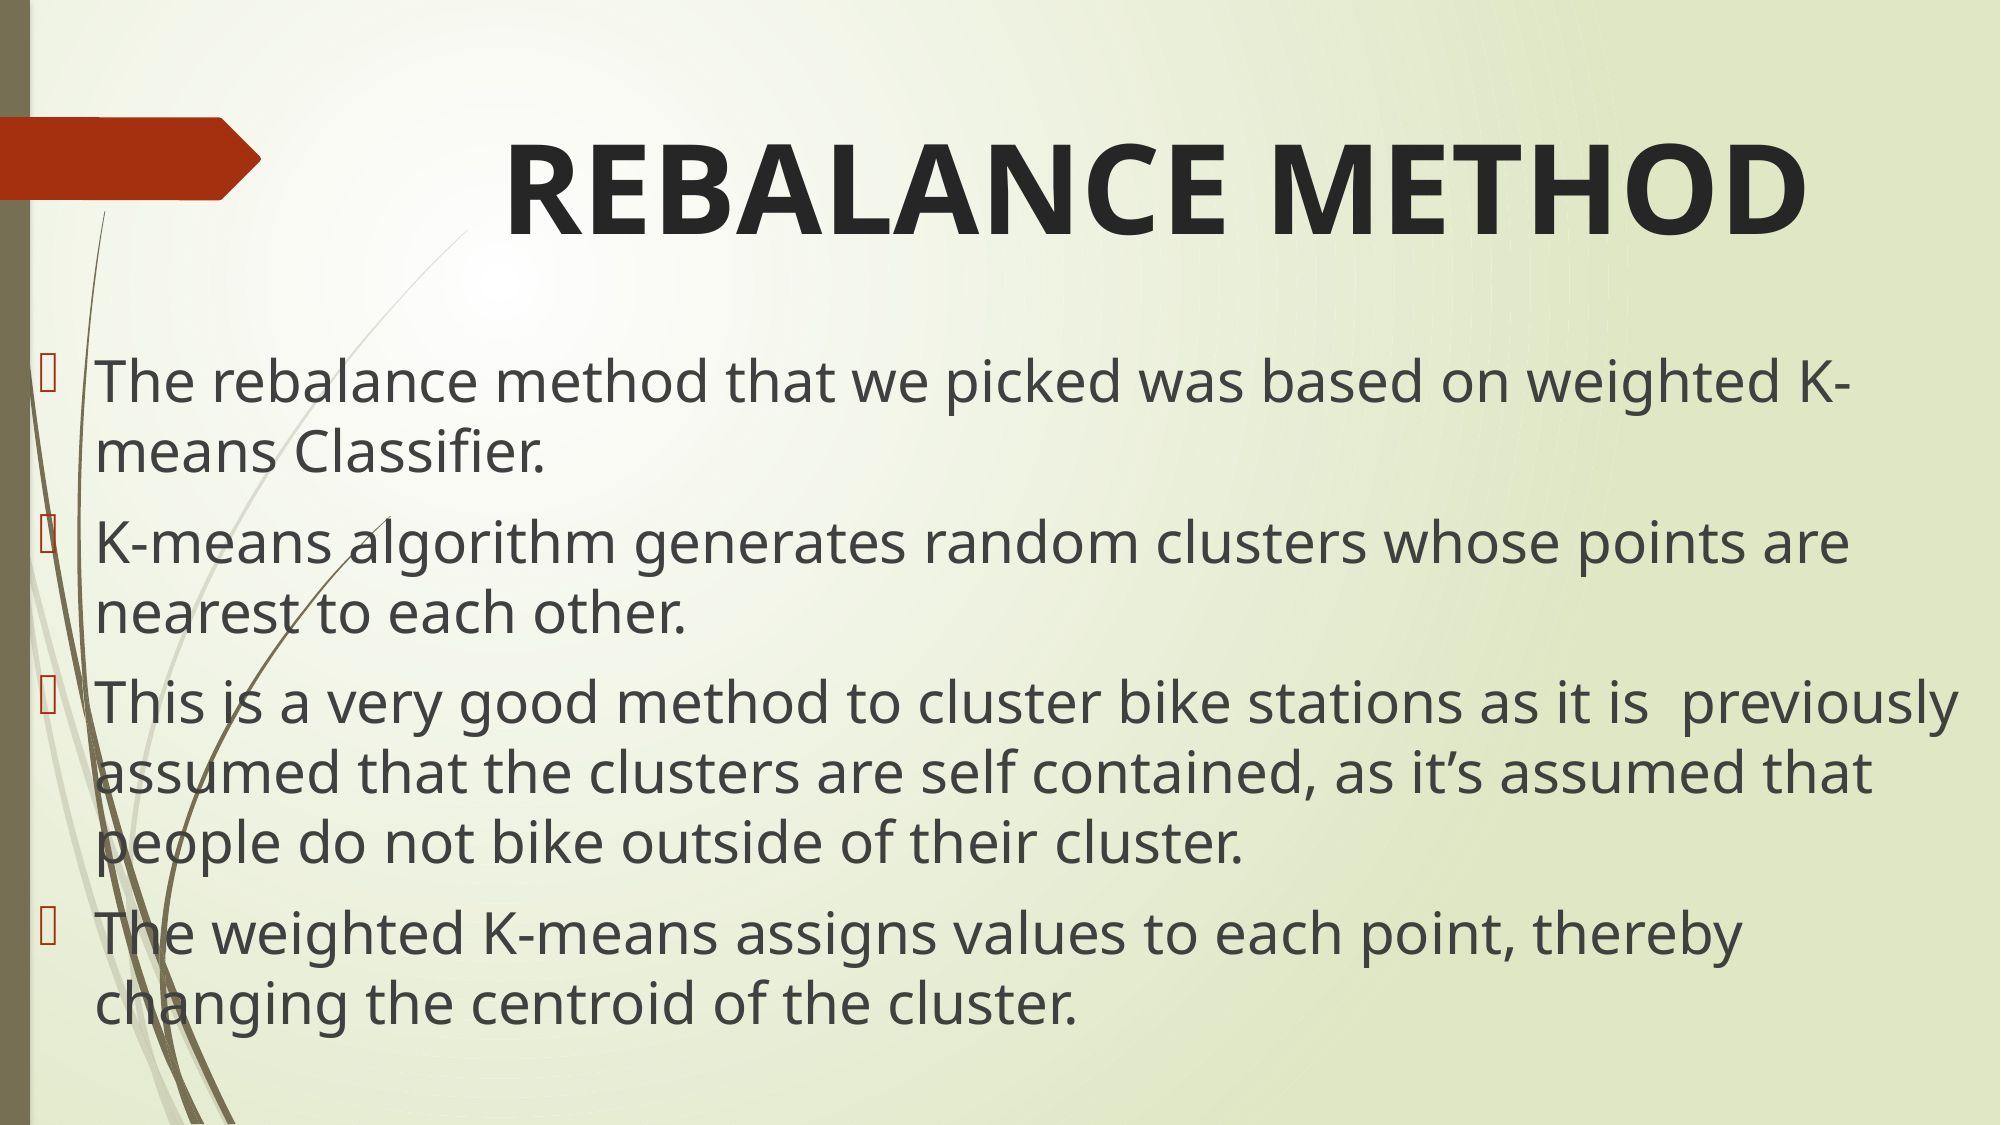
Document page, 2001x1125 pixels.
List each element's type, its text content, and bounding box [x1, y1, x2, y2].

title REBALANCE METHOD [425, 102, 1888, 313]
list The rebalance method that we picked was based on weighted K-means Classifier. K-means algorithm generates random clusters whose points are nearest to each other. This is a very good method to cluster bike stations as it is previously assumed that the clusters are self contained, as it’s assumed that people do not bike outside of their cluster. The weighted K-means assigns values to each point, thereby changing the centroid of the cluster. [23, 336, 2000, 999]
